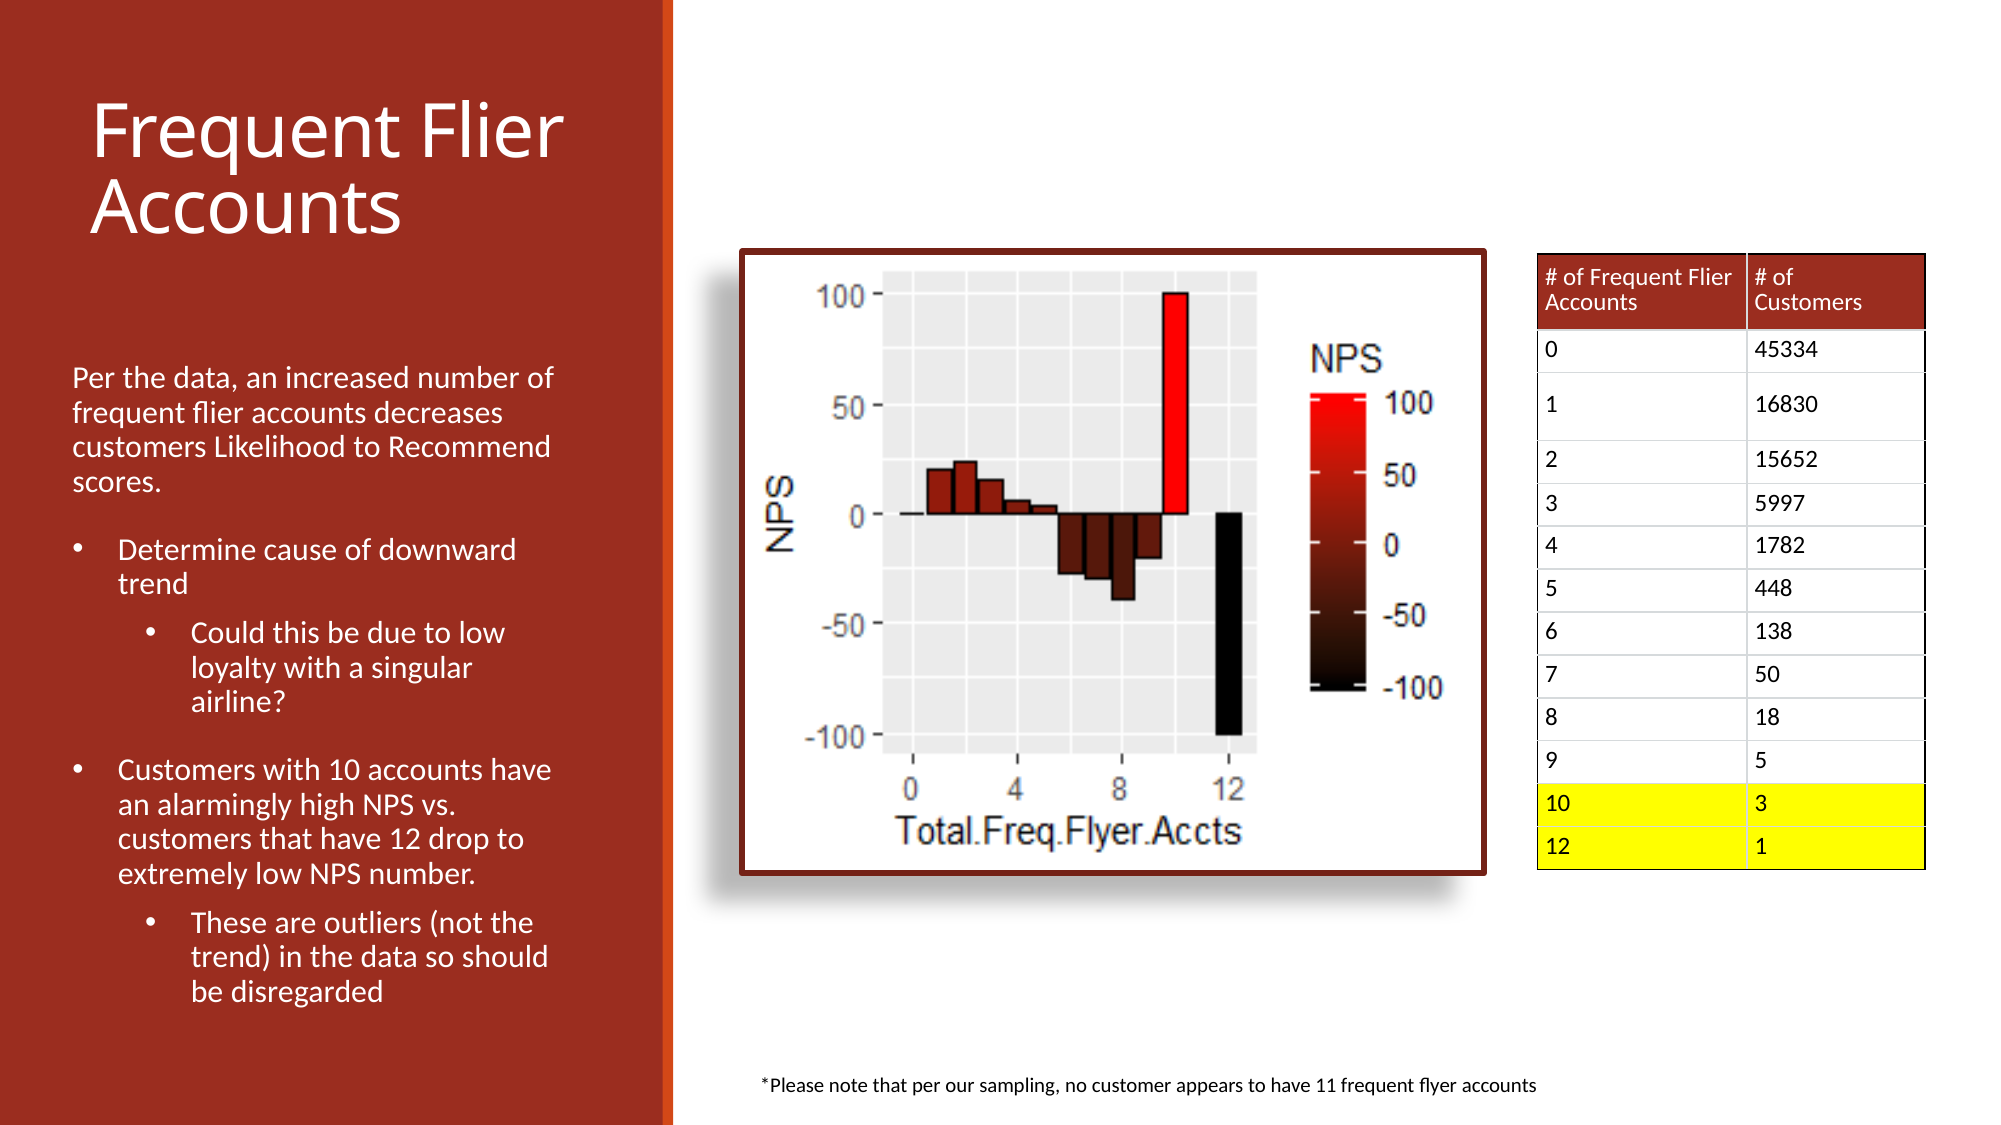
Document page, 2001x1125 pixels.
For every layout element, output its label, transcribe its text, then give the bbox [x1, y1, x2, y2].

table_cell 138 [1748, 613, 1924, 654]
table_cell 16830 [1748, 373, 1924, 440]
table_cell 8 [1538, 699, 1746, 740]
picture [744, 254, 1482, 871]
table_cell 18 [1748, 699, 1924, 740]
list Per the data, an increased number of frequent flier accounts decreases customers Likelihood to Recommend scores. Determine cause of downward trend Could this be due to low loyalty with a singular airline? Customers with 10 accounts have an alarmingly high NPS vs. customers that have 12 drop to extremely low NPS number. These are outliers (not the trend) in the data so should be disregarded [57, 353, 583, 1018]
table_cell 3 [1538, 484, 1746, 525]
table_cell 1782 [1748, 527, 1924, 568]
table_cell 9 [1538, 741, 1746, 783]
table_cell 7 [1538, 656, 1746, 697]
table_header # of Customers [1748, 255, 1924, 329]
text_box *Please note that per our sampling, no customer appears to have 11 frequent flyer accounts [745, 1063, 1974, 1104]
title Frequent Flier Accounts [75, 56, 600, 257]
table_cell 448 [1748, 570, 1924, 611]
table_cell 5 [1538, 570, 1746, 611]
table_cell 3 [1748, 784, 1924, 826]
table_cell 1 [1748, 827, 1924, 869]
table_cell 10 [1538, 784, 1746, 826]
table_cell 0 [1538, 331, 1746, 372]
table_cell 12 [1538, 827, 1746, 869]
table_cell 50 [1748, 656, 1924, 697]
table_cell 4 [1538, 527, 1746, 568]
table_cell 6 [1538, 613, 1746, 654]
table_cell 5 [1748, 741, 1924, 783]
table_cell 45334 [1748, 331, 1924, 372]
table_cell 2 [1538, 441, 1746, 483]
table_cell 5997 [1748, 484, 1924, 525]
table_cell 1 [1538, 373, 1746, 440]
table_cell 15652 [1748, 441, 1924, 483]
table_header # of Frequent Flier Accounts [1538, 255, 1746, 329]
